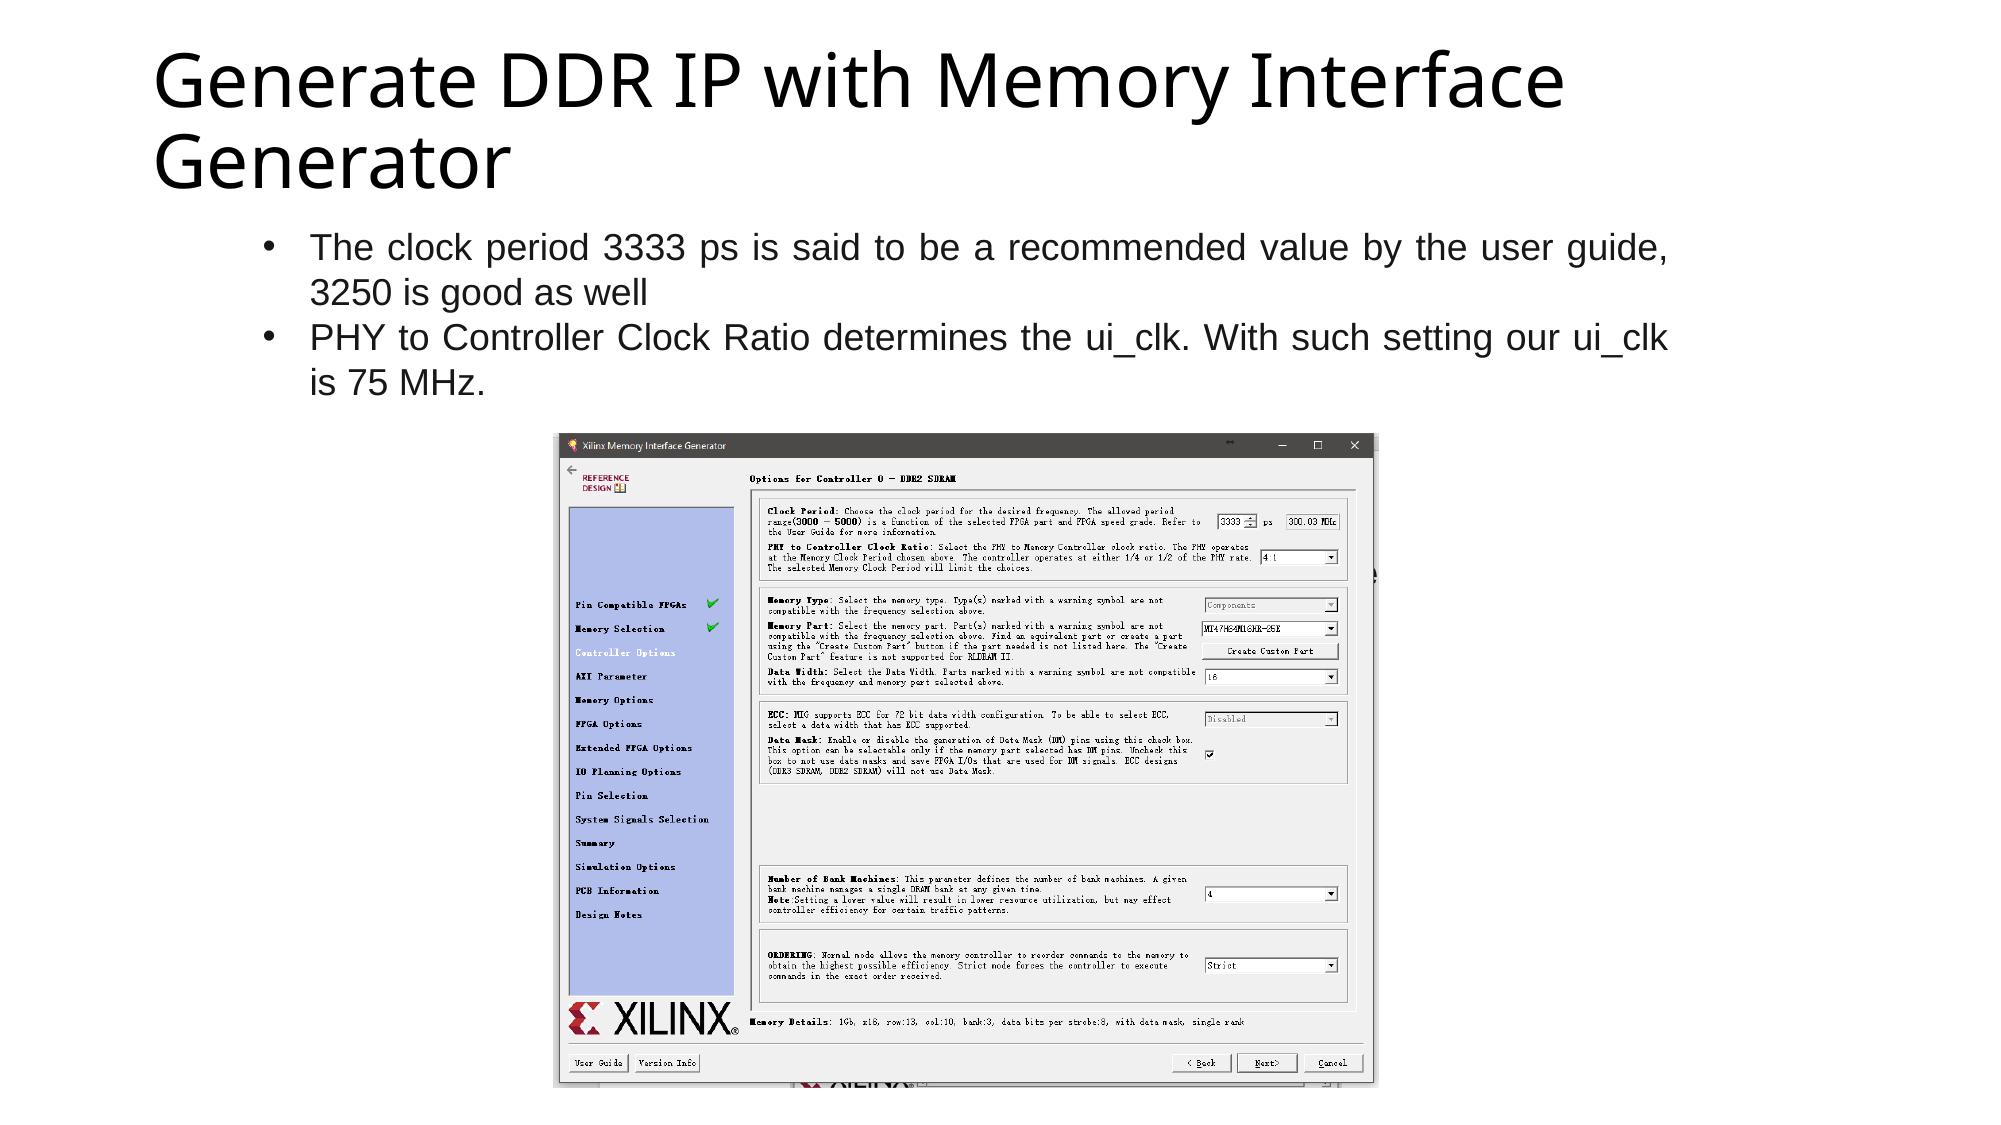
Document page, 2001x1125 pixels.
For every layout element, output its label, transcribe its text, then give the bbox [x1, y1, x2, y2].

title Generate DDR IP with Memory Interface Generator [137, 59, 1863, 278]
text_box The clock period 3333 ps is said to be a recommended value by the user guide, 3250 is good as well PHY to Controller Clock Ratio determines the ui_clk. With such setting our ui_clk is 75 MHz. [247, 215, 1684, 411]
picture [553, 433, 1379, 1088]
